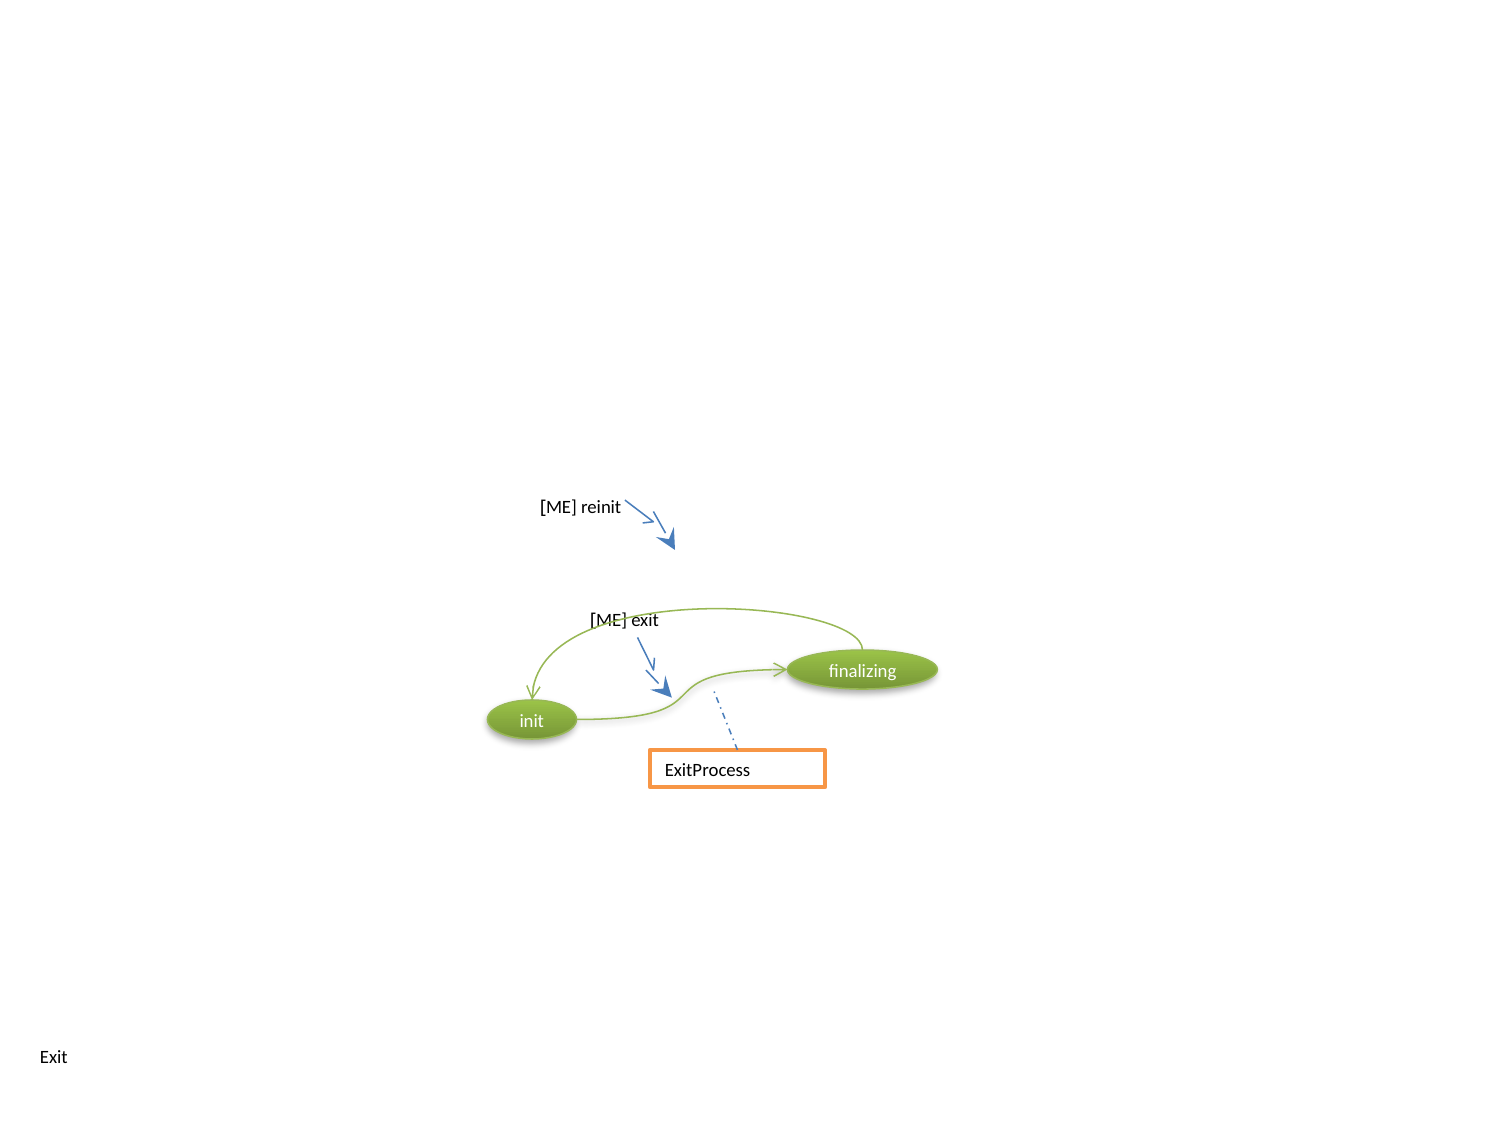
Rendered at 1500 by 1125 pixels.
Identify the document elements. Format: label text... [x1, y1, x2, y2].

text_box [576, 669, 666, 720]
text_box ExitProcess [728, 748, 827, 789]
text_box [ME] reinit [525, 487, 650, 525]
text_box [637, 637, 666, 698]
text_box [ME] exit [728, 600, 798, 614]
text_box ExitProcess [648, 748, 666, 789]
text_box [672, 509, 723, 841]
text_box [ME] exit [577, 613, 666, 638]
text_box Exit [25, 1037, 83, 1075]
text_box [728, 669, 788, 720]
text_box init [486, 699, 575, 740]
text_box [ME] exit [728, 610, 798, 638]
text_box [ME] exit [574, 600, 666, 635]
text_box finalizing [787, 649, 939, 690]
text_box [728, 705, 757, 732]
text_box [624, 499, 676, 551]
